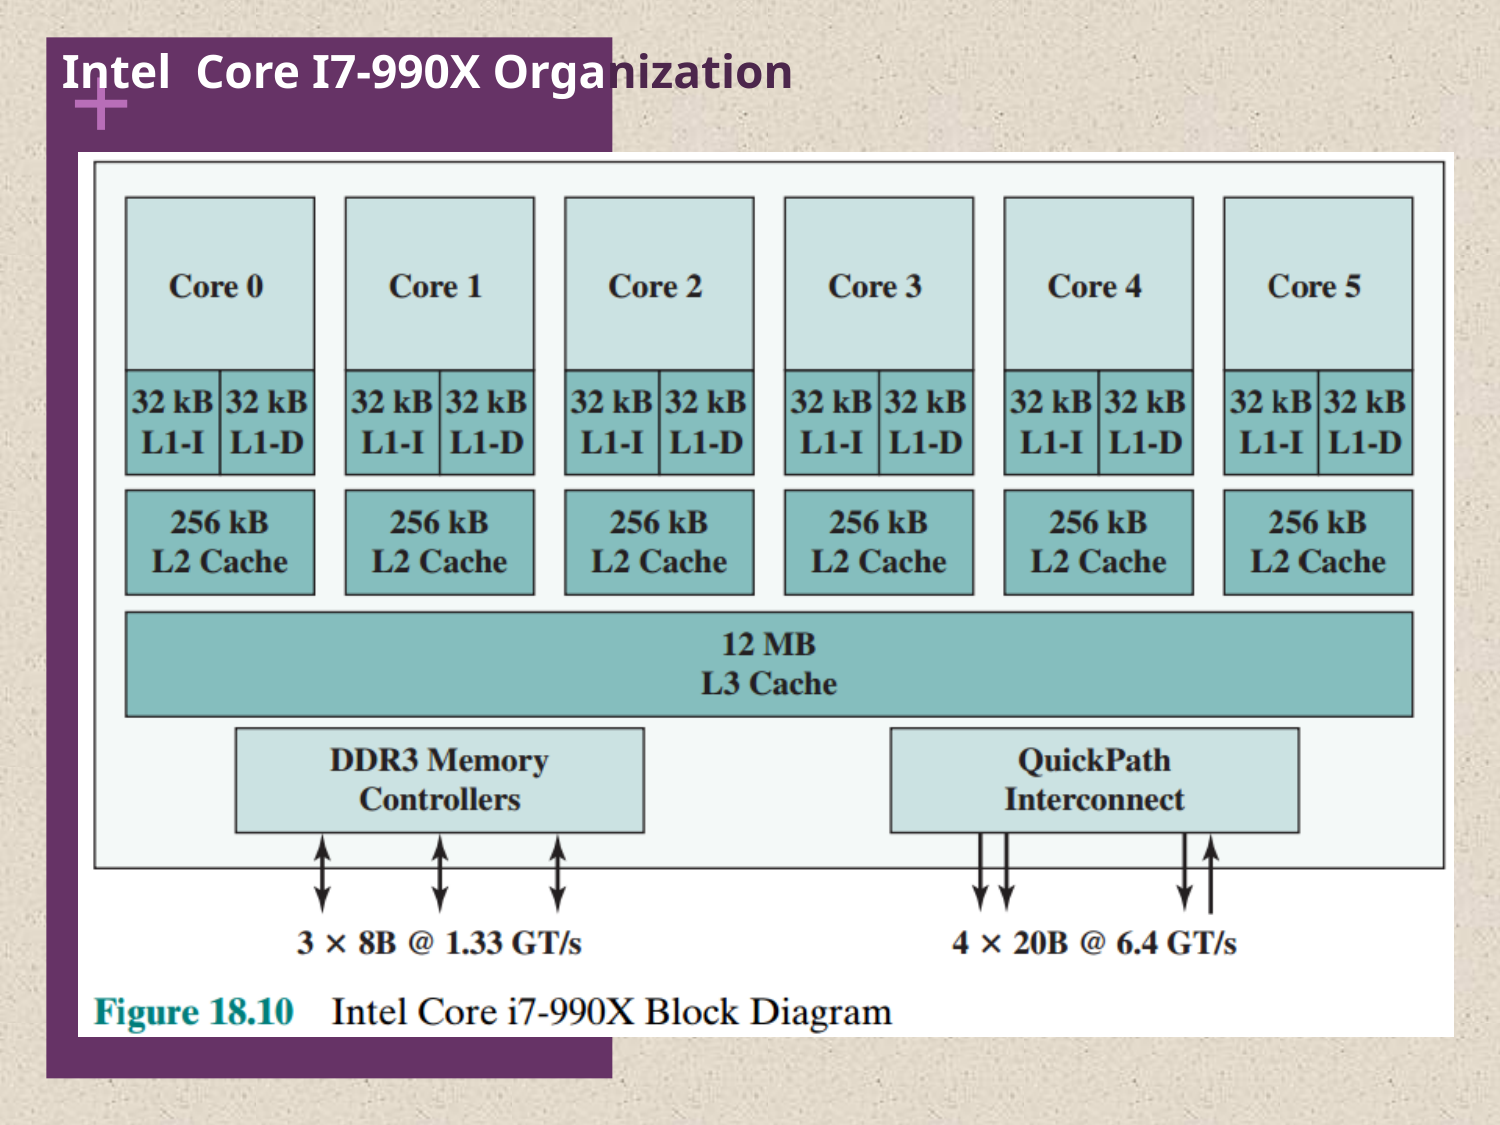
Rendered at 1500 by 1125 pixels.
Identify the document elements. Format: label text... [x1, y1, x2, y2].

title Intel Core I7-990X Organization [46, 35, 1348, 106]
picture [0, 0, 1500, 1125]
